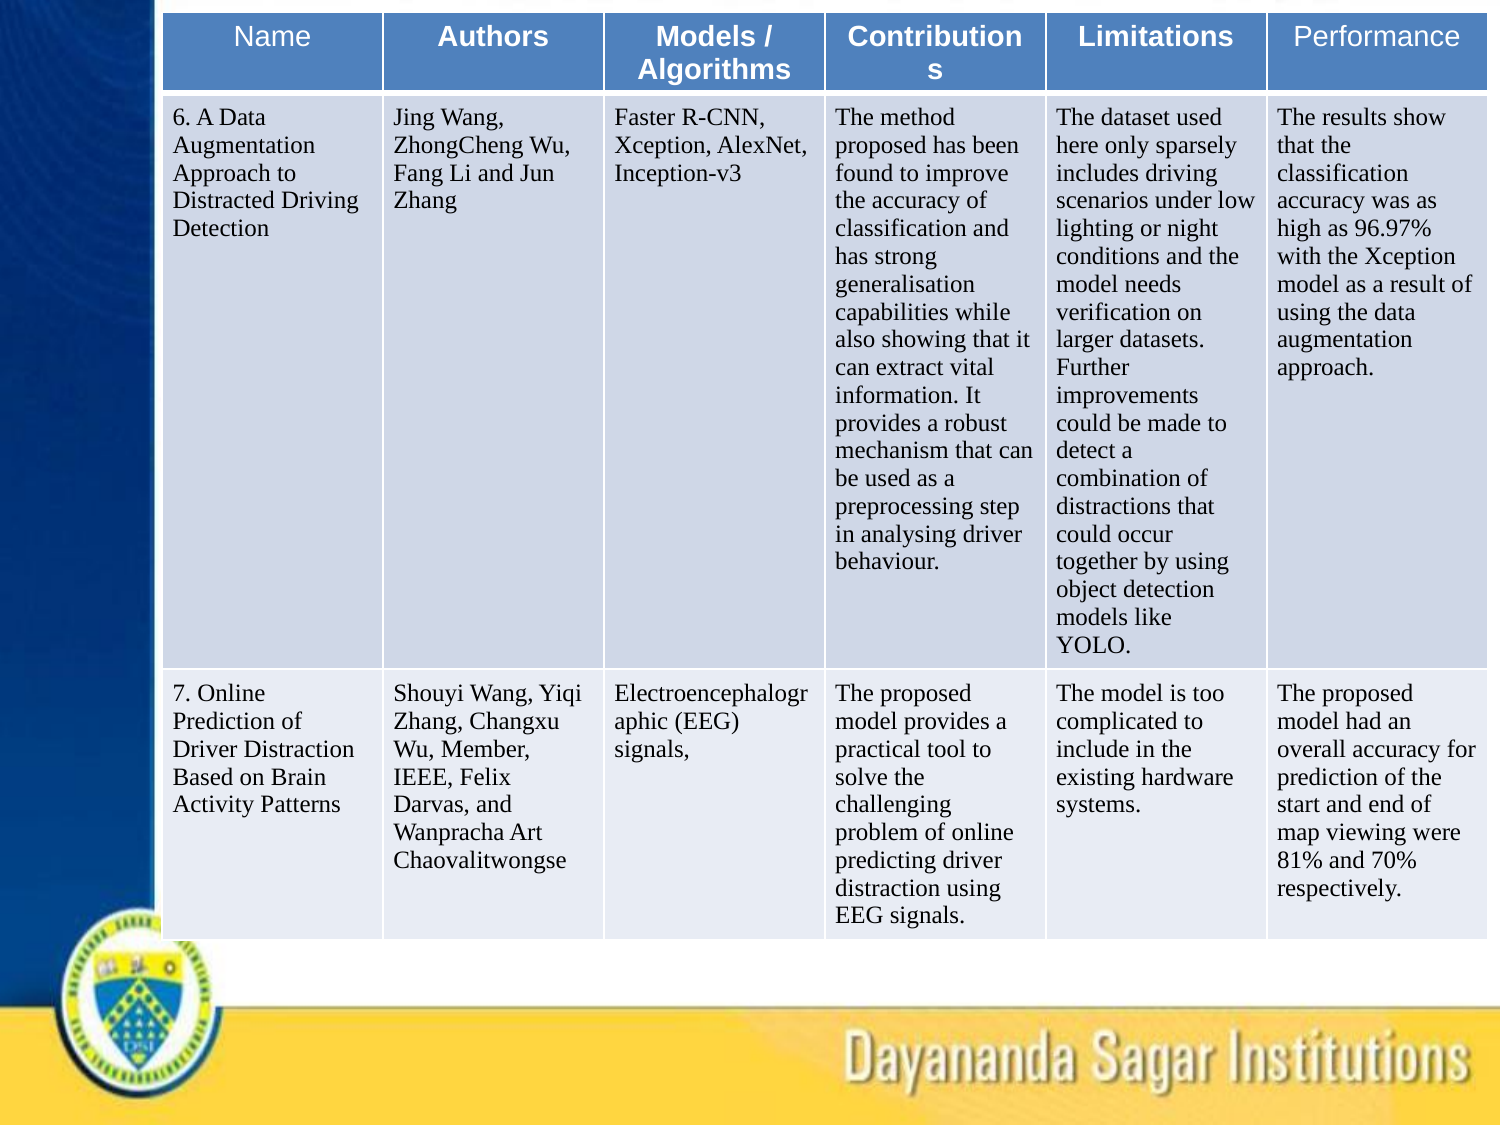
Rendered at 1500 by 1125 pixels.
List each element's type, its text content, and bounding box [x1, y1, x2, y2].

table_cell The method proposed has been found to improve the accuracy of classification and has strong generalisation capabilities while also showing that it can extract vital information. It provides a robust mechanism that can be used as a preprocessing step in analysing driver behaviour. [826, 96, 1045, 668]
table_cell 6. A Data Augmentation Approach to Distracted Driving Detection [163, 96, 382, 668]
table_header Name [163, 13, 382, 90]
picture [0, 0, 1500, 1125]
table_cell The proposed model provides a practical tool to solve the challenging problem of online predicting driver distraction using EEG signals. [826, 670, 1045, 939]
table_cell The dataset used here only sparsely includes driving scenarios under low lighting or night conditions and the model needs verification on larger datasets. Further improvements could be made to detect a combination of distractions that could occur together by using object detection models like YOLO. [1047, 96, 1266, 668]
table_header Limitations [1047, 13, 1266, 90]
table_cell 7. Online Prediction of Driver Distraction Based on Brain Activity Patterns [163, 670, 382, 939]
table_cell Electroencephalographic (EEG) signals, [605, 670, 824, 939]
table_cell The model is too complicated to include in the existing hardware systems. [1047, 670, 1266, 939]
table_header Contributions [826, 13, 1045, 90]
table_header Authors [384, 13, 603, 90]
table_cell Faster R-CNN, Xception, AlexNet, Inception-v3 [605, 96, 824, 668]
table_cell Shouyi Wang, Yiqi Zhang, Changxu Wu, Member, IEEE, Felix Darvas, and Wanpracha Art Chaovalitwongse [384, 670, 603, 939]
table_header Models / Algorithms [605, 13, 824, 90]
table_cell Jing Wang, ZhongCheng Wu, Fang Li and Jun Zhang [384, 96, 603, 668]
table_cell The results show that the classification accuracy was as high as 96.97% with the Xception model as a result of using the data augmentation approach. [1268, 96, 1487, 668]
table_cell The proposed model had an overall accuracy for prediction of the start and end of map viewing were 81% and 70% respectively. [1268, 670, 1487, 939]
table_header Performance [1268, 13, 1487, 90]
